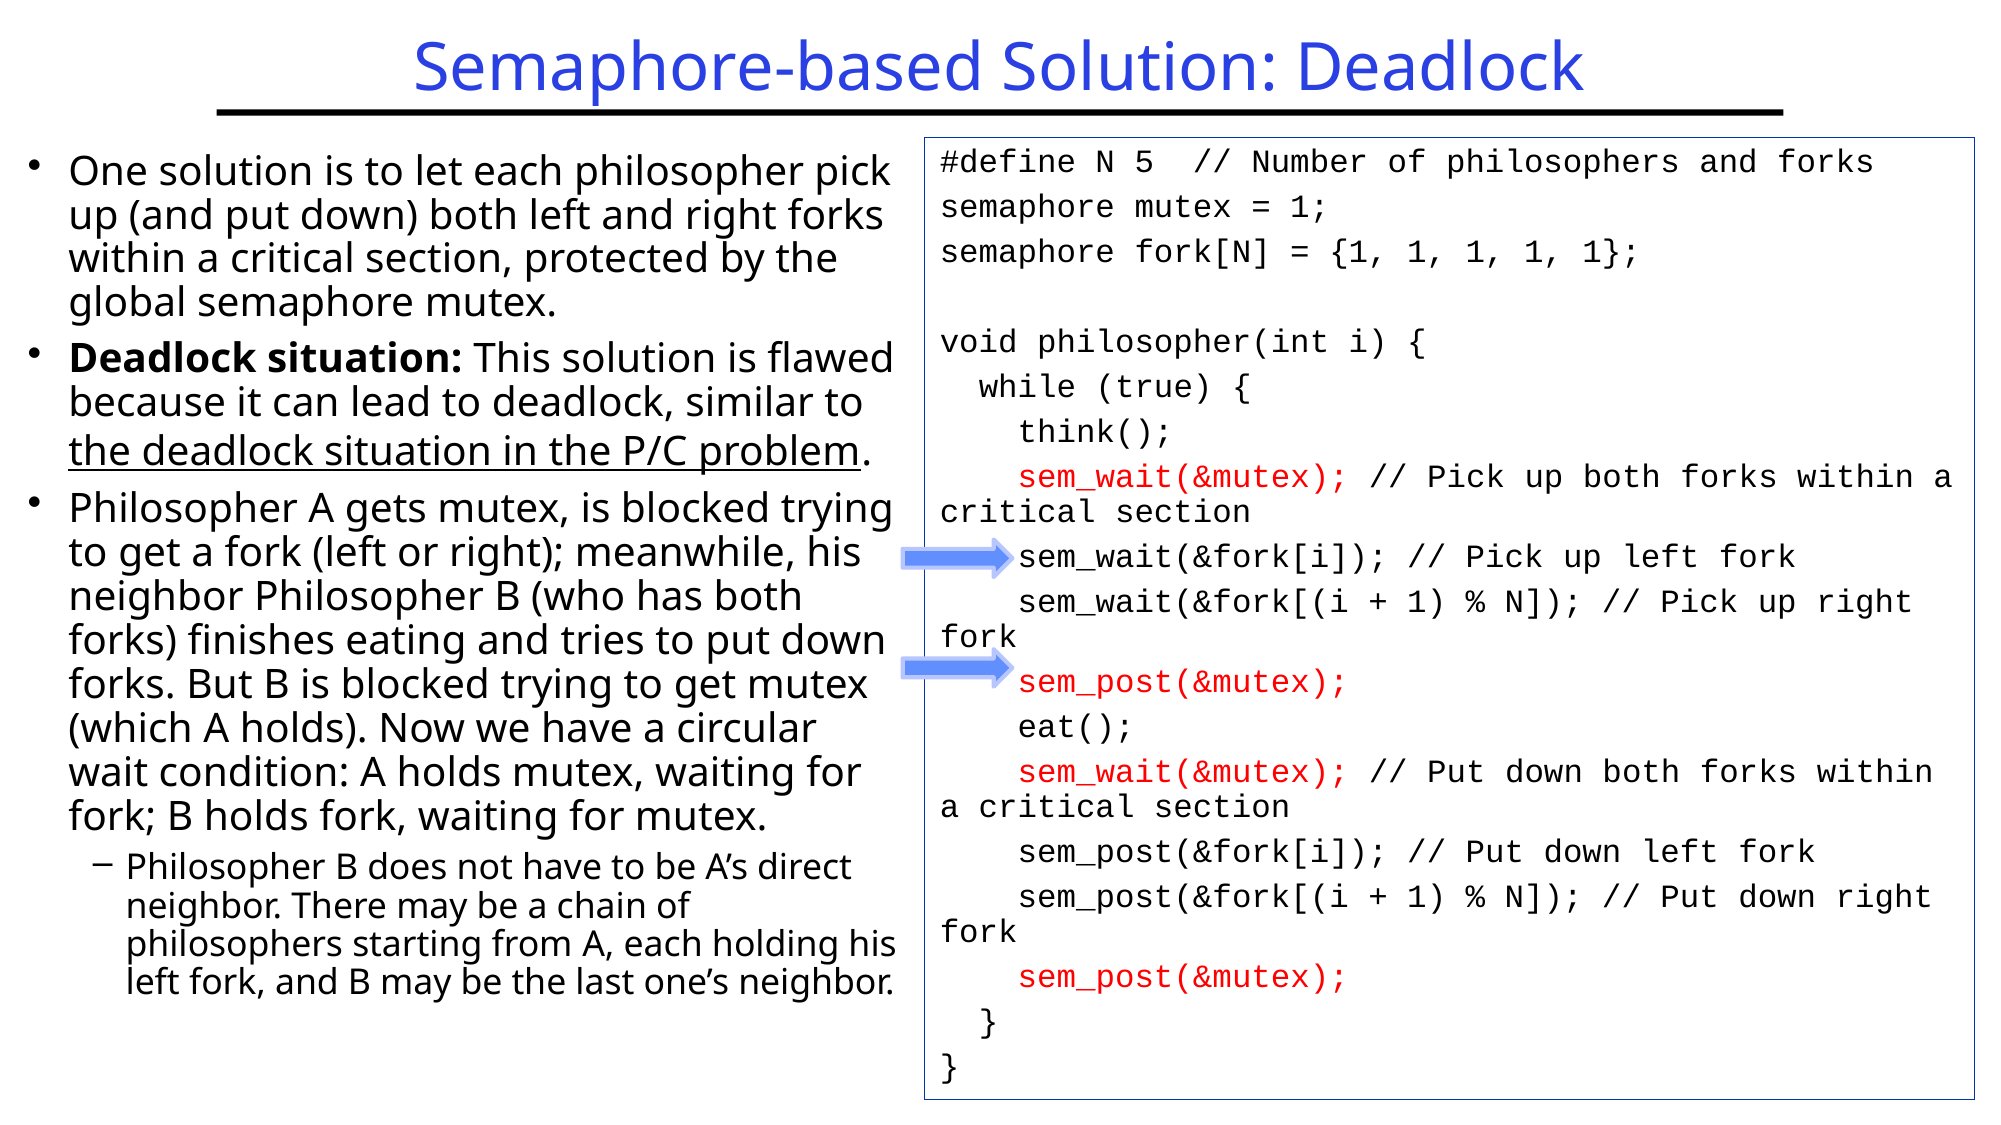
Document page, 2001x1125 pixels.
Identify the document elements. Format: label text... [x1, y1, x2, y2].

text_box [900, 537, 1015, 579]
list One solution is to let each philosopher pick up (and put down) both left and right forks within a critical section, protected by the global semaphore mutex. Deadlock situation: This solution is flawed because it can lead to deadlock, similar to the deadlock situation in the P/C problem. Philosopher A gets mutex, is blocked trying to get a fork (left or right); meanwhile, his neighbor Philosopher B (who has both forks) finishes eating and tries to put down forks. But B is blocked trying to get mutex (which A holds). Now we have a circular wait condition: A holds mutex, waiting for fork; B holds fork, waiting for mutex. Philosopher B does not have to be A’s direct neighbor. There may be a chain of philosophers starting from A, each holding his left fork, and B may be the last one’s neighbor. [12, 142, 913, 1125]
title Semaphore-based Solution: Deadlock [216, 24, 1784, 113]
text_box [900, 647, 1015, 689]
text_box #define N 5 // Number of philosophers and forks semaphore mutex = 1; semaphore fork[N] = {1, 1, 1, 1, 1}; void philosopher(int i) { while (true) { think(); sem_wait(&mutex); // Pick up both forks within a critical section sem_wait(&fork[i]); // Pick up left fork sem_wait(&fork[(i + 1) % N]); // Pick up right fork sem_post(&mutex); eat(); sem_wait(&mutex); // Put down both forks within a critical section sem_post(&fork[i]); // Put down left fork sem_post(&fork[(i + 1) % N]); // Put down right fork sem_post(&mutex); } } [924, 137, 1975, 1100]
